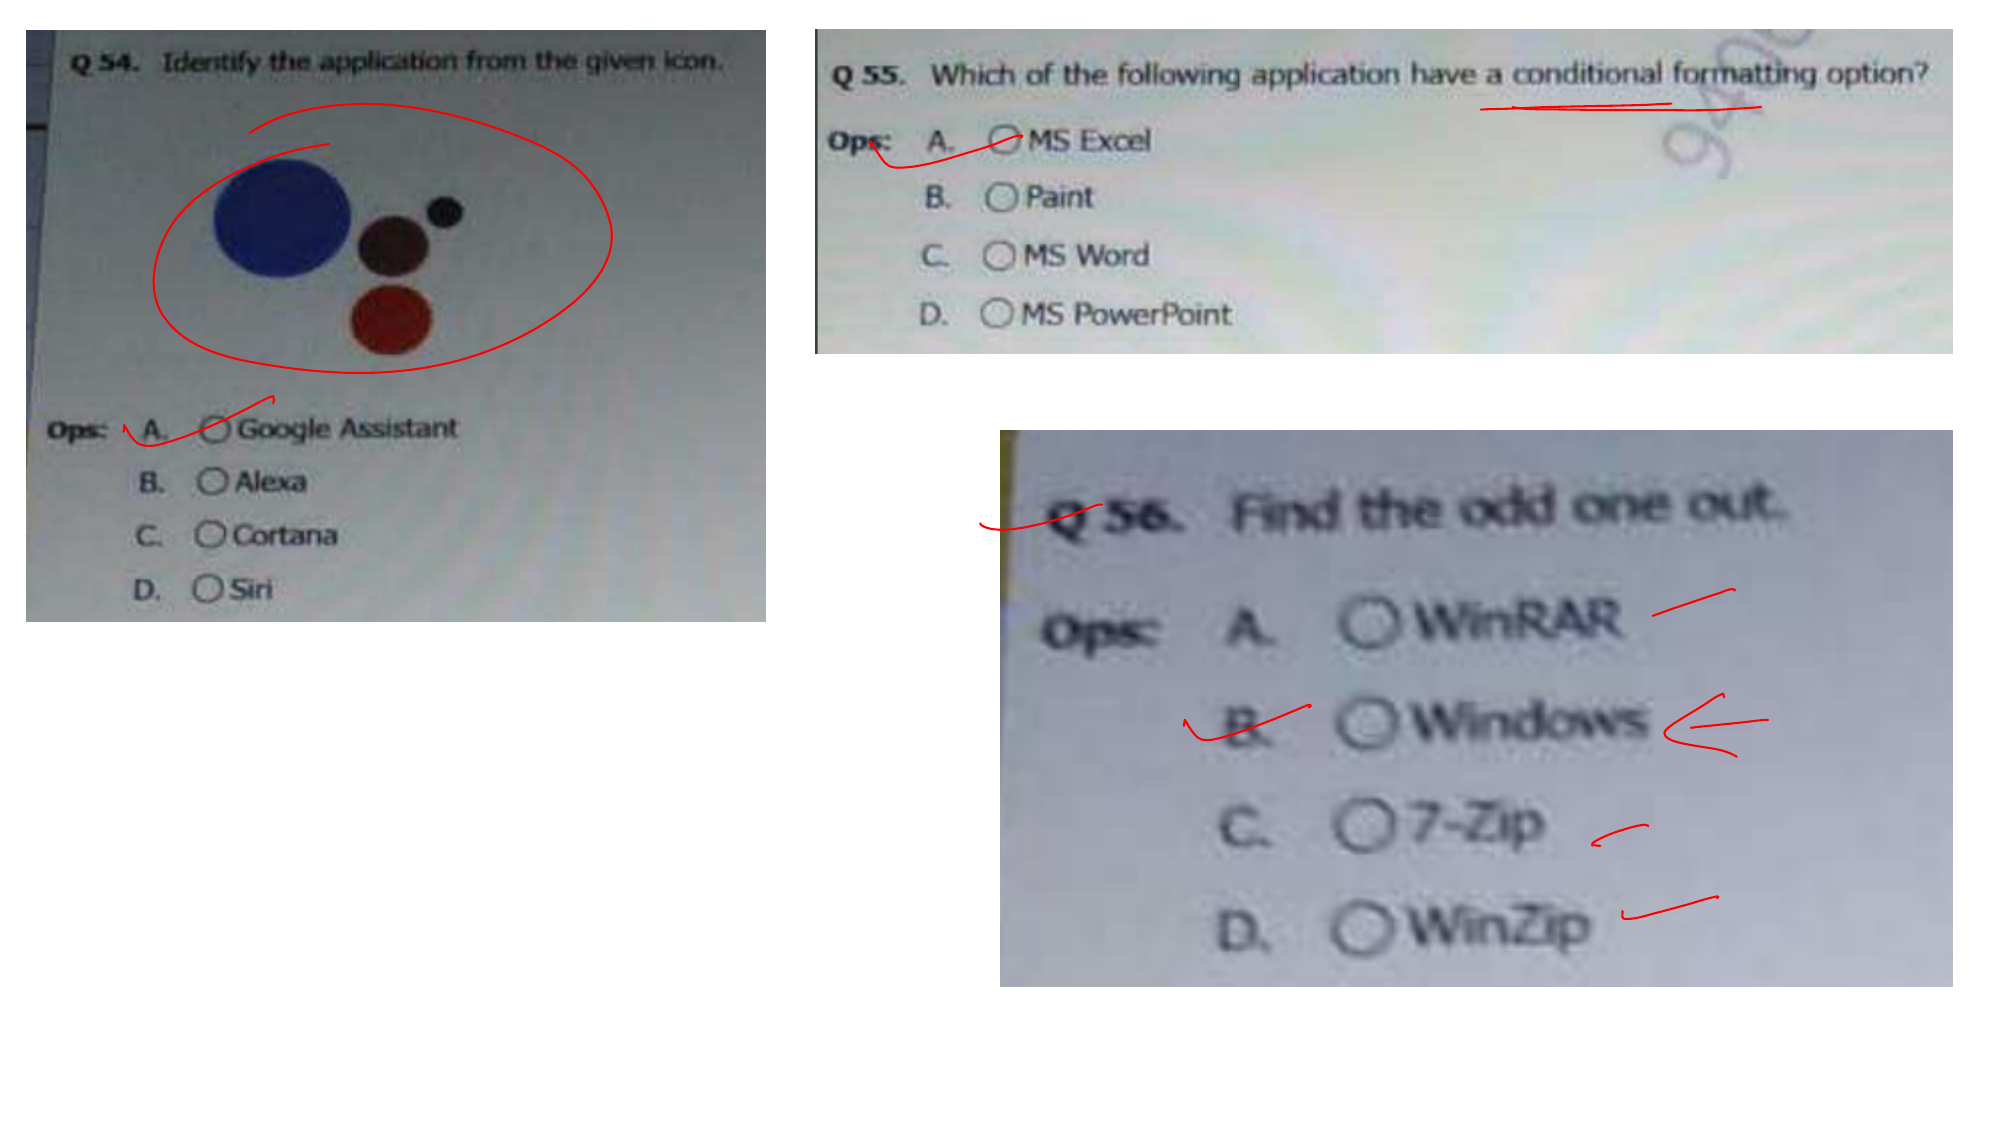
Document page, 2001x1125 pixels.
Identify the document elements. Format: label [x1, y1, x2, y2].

picture [26, 30, 766, 622]
picture [815, 29, 1953, 355]
picture [1000, 430, 1953, 988]
